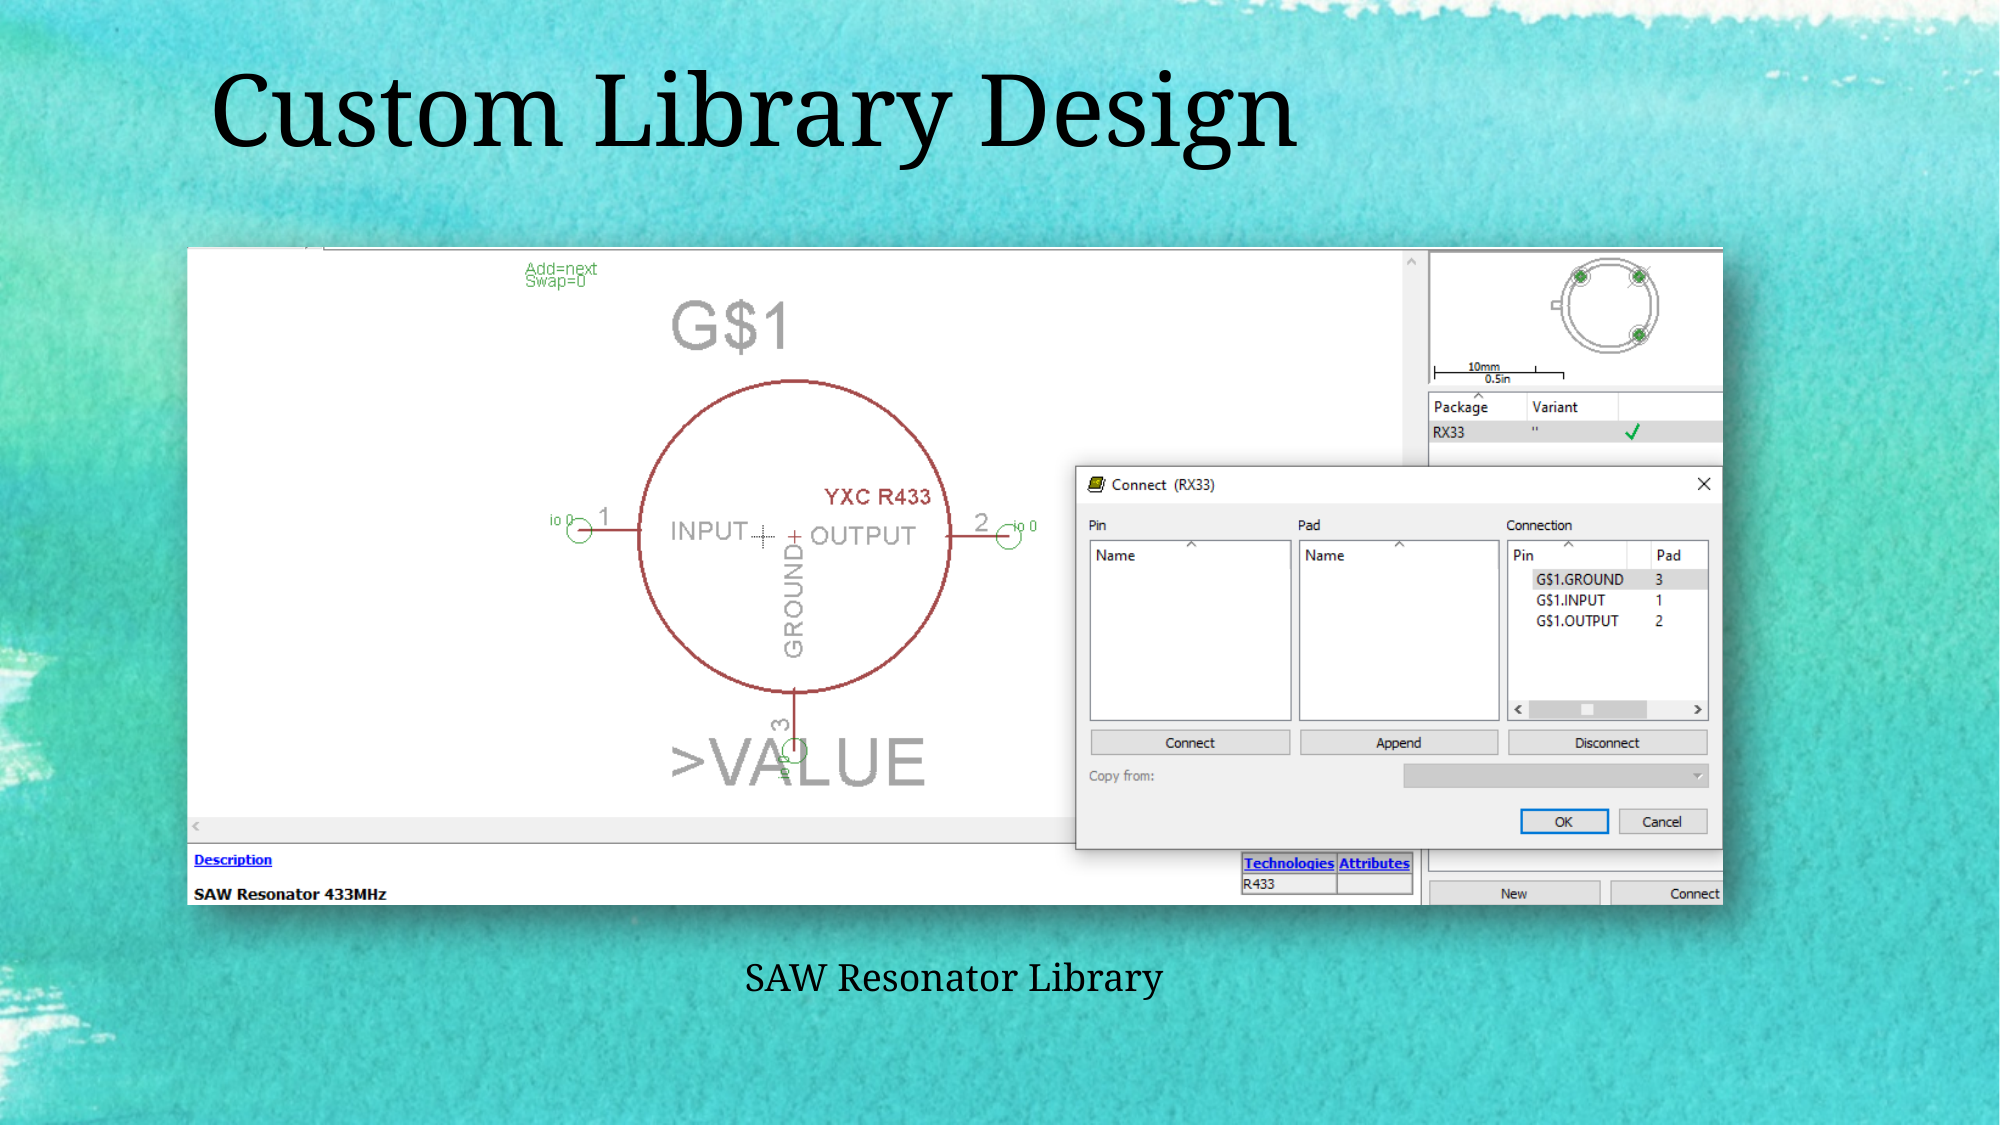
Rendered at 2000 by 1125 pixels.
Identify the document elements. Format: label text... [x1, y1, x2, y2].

text_box SAW Resonator Library [730, 946, 1181, 1007]
picture [0, 0, 2000, 1125]
text_box Custom Library Design [194, 39, 1356, 175]
